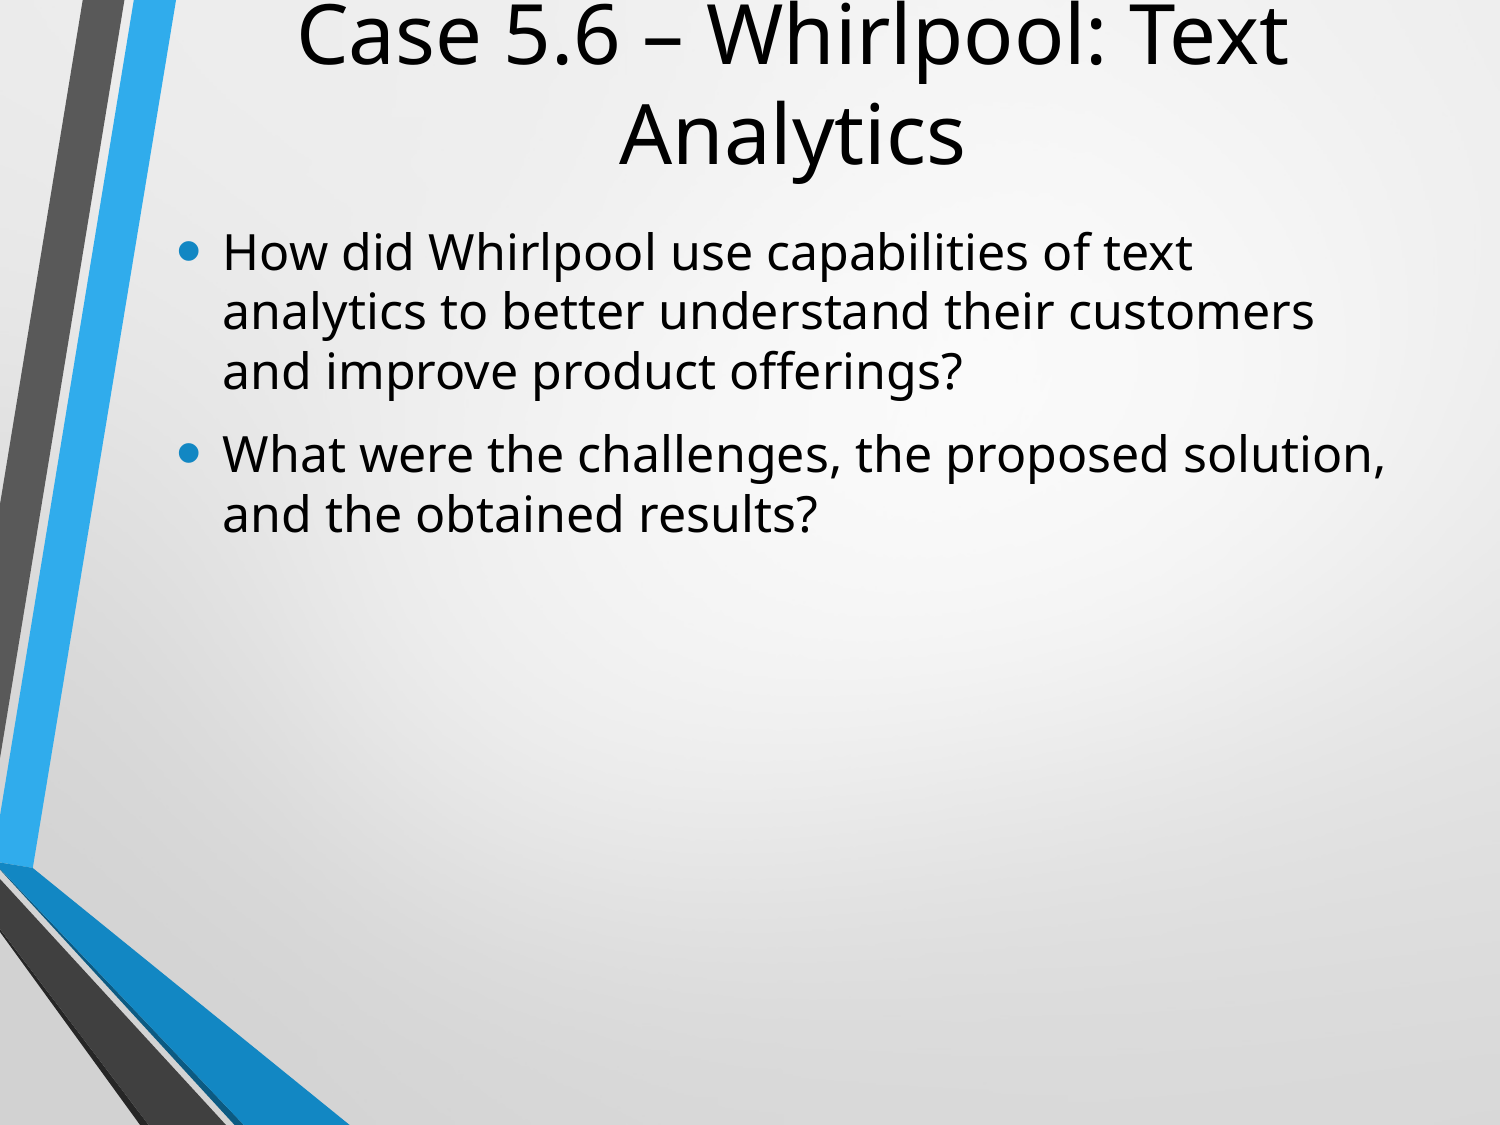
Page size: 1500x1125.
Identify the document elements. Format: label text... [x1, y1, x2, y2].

list How did Whirlpool use capabilities of text analytics to better understand their customers and improve product offerings? What were the challenges, the proposed solution, and the obtained results? [161, 212, 1425, 985]
title Case 5.6 – Whirlpool: Text Analytics [161, 0, 1425, 163]
